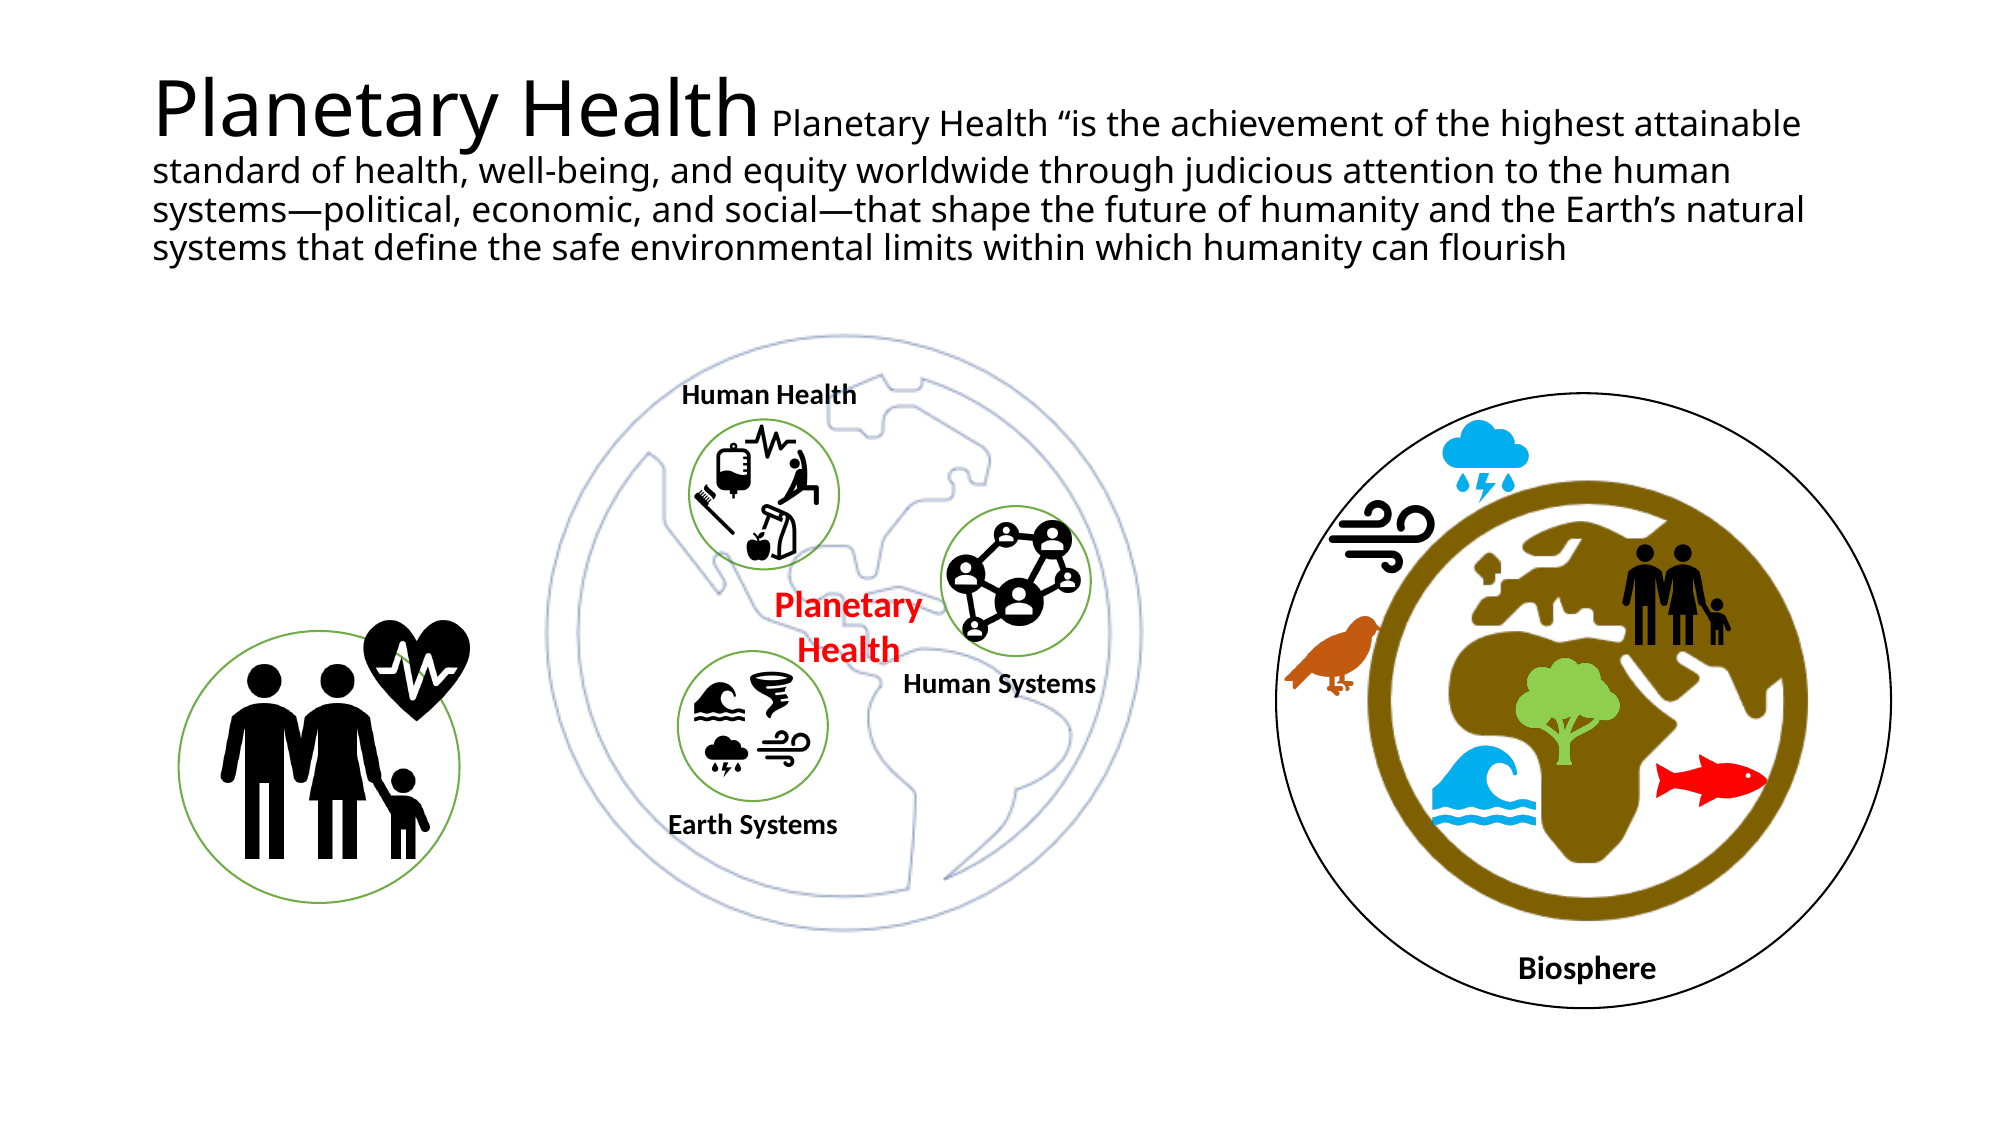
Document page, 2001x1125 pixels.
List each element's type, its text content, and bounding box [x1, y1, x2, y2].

title Planetary Health Planetary Health “is the achievement of the highest attainable standard of health, well-being, and equity worldwide through judicious attention to the human systems—political, economic, and social—that shape the future of humanity and the Earth’s natural systems that define the safe environmental limits within which humanity can flourish [137, 59, 1863, 278]
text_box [469, 258, 1220, 1009]
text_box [178, 595, 469, 903]
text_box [1273, 393, 1892, 1009]
